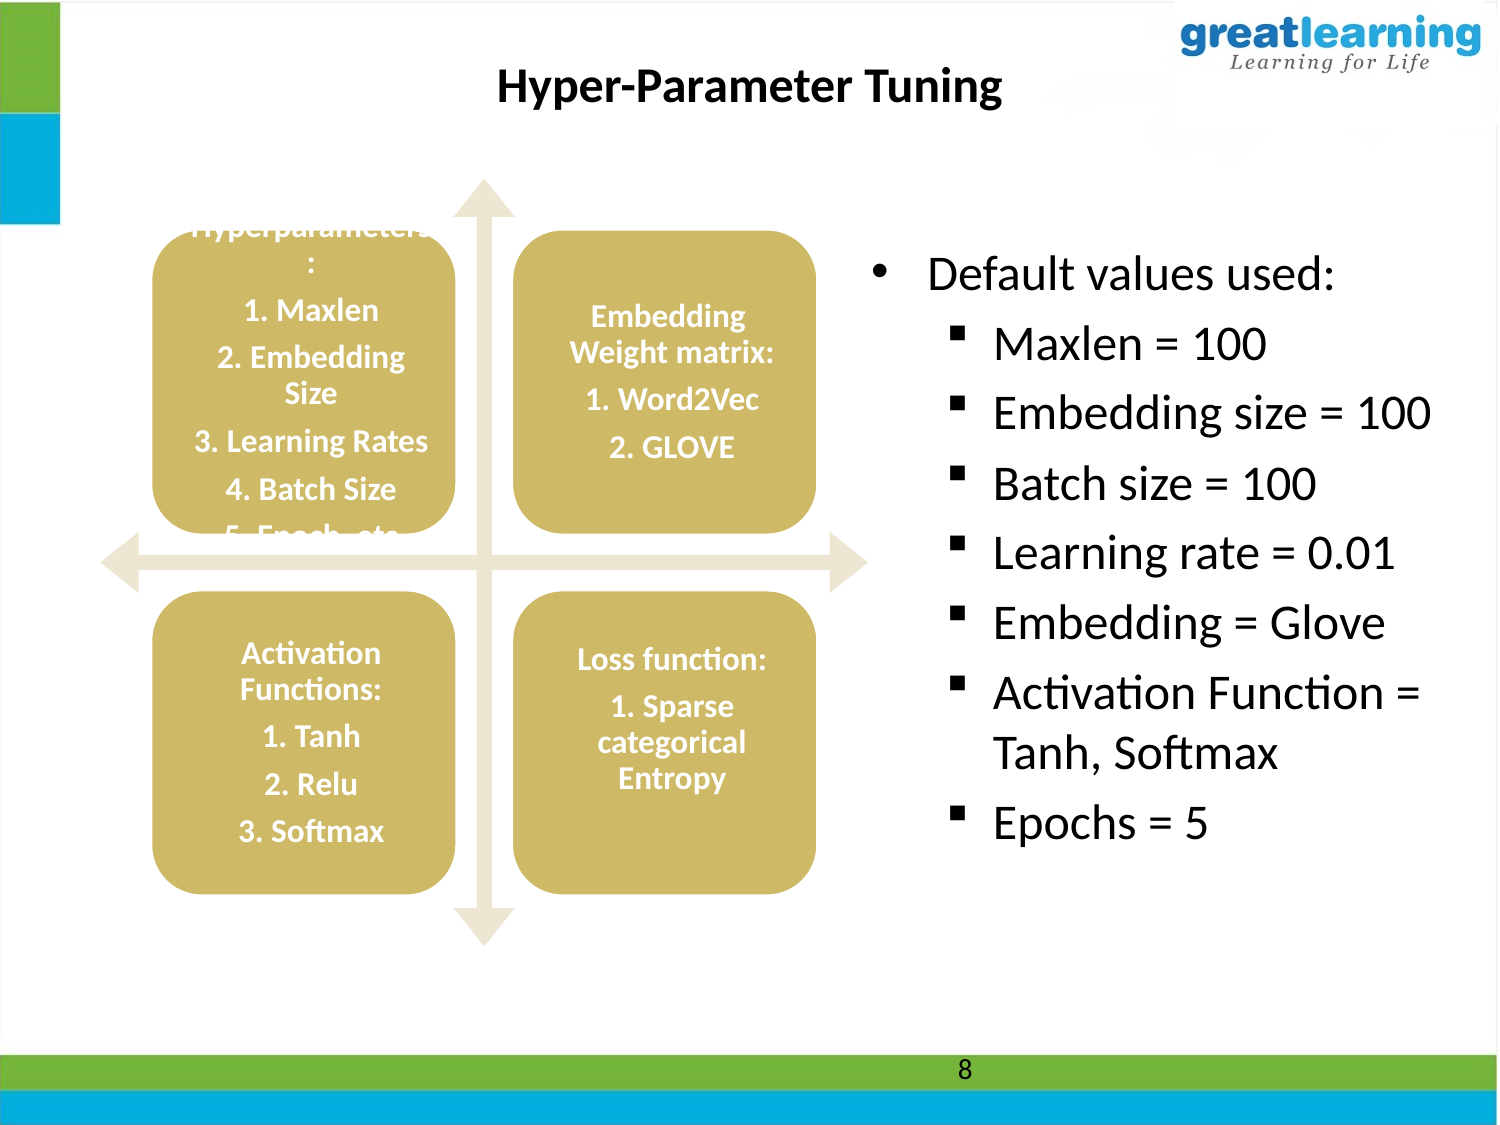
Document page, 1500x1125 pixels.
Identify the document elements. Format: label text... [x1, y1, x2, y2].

title Hyper-Parameter Tuning [75, 45, 1425, 233]
footer 8 [512, 1042, 988, 1103]
picture [0, 1, 1498, 1125]
list Default values used: Maxlen = 100 Embedding size = 100 Batch size = 100 Learning rate = 0.01 Embedding = Glove Activation Function = Tanh, Softmax Epochs = 5 [856, 232, 1500, 975]
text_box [100, 160, 869, 965]
